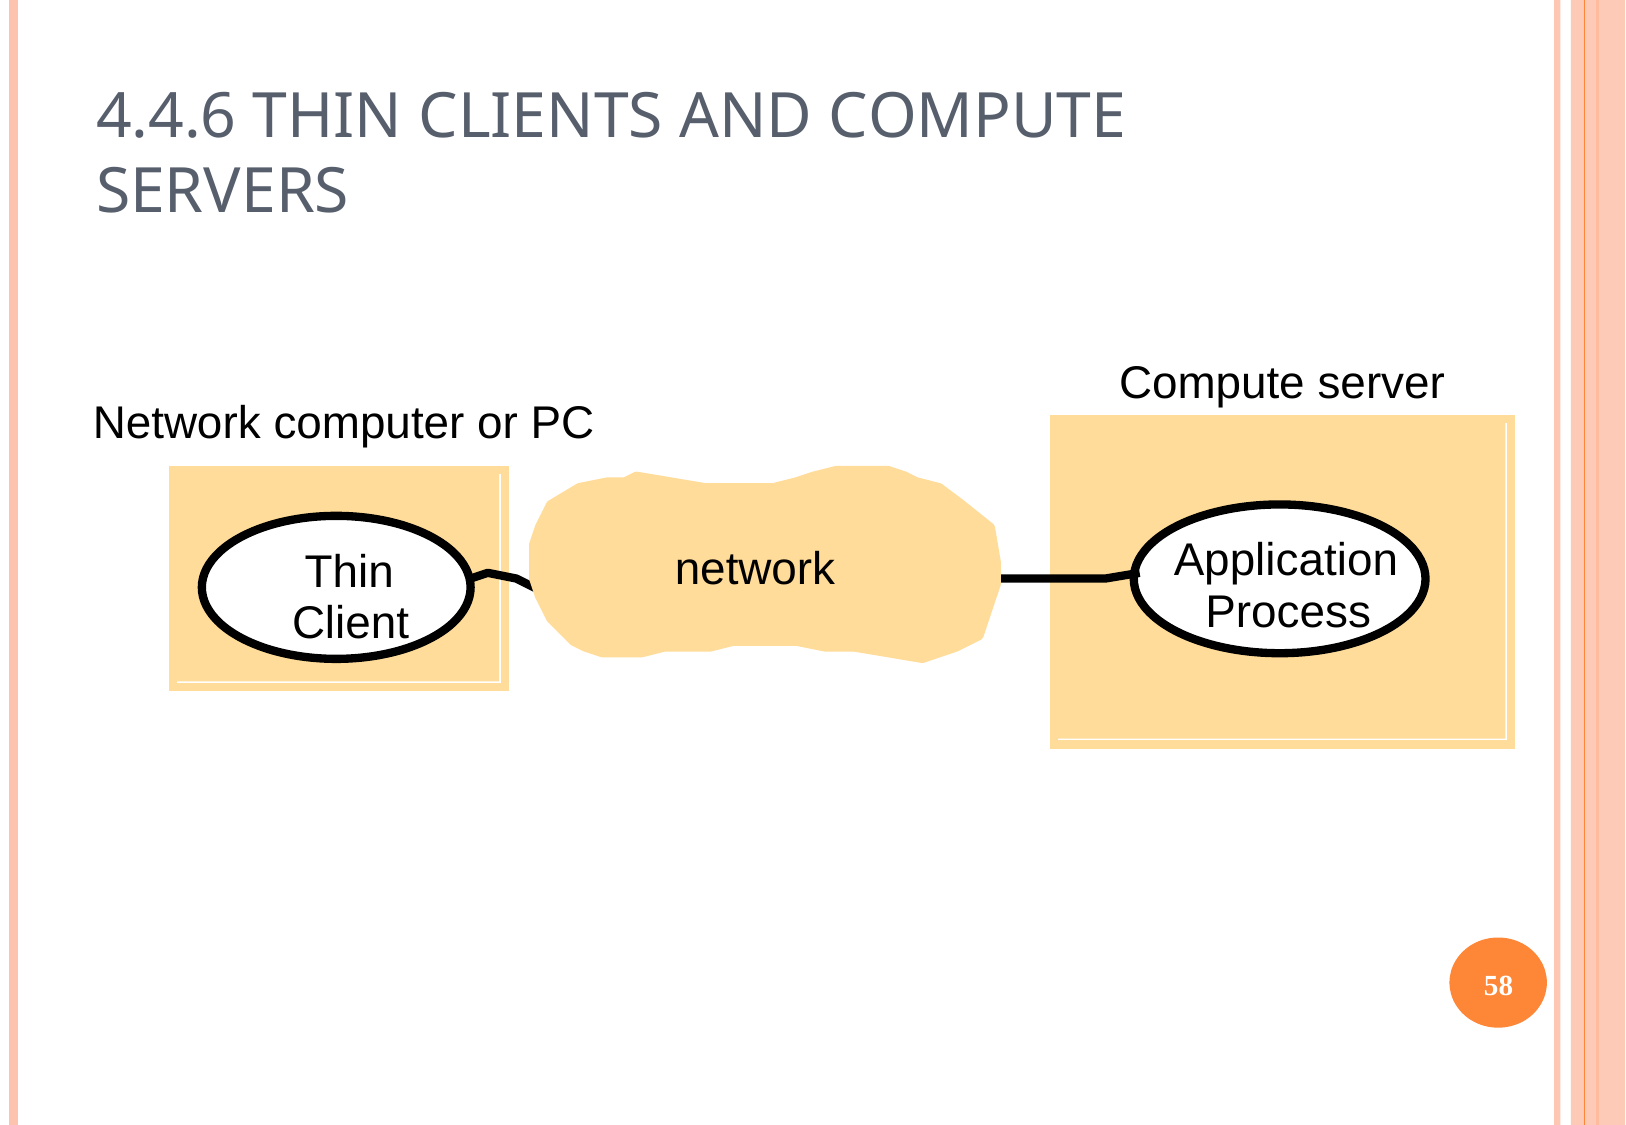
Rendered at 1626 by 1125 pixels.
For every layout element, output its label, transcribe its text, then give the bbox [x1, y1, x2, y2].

text_box [173, 470, 505, 688]
text_box [1133, 504, 1389, 654]
text_box Network computer or PC [92, 392, 595, 448]
title 4.4.6 THIN CLIENTS AND COMPUTE SERVERS [81, 45, 1409, 233]
text_box [1053, 418, 1512, 745]
text_box [995, 572, 1140, 579]
text_box network [674, 538, 836, 594]
text_box <number> [1444, 940, 1553, 1026]
text_box Thin [304, 541, 394, 592]
text_box Process [1205, 581, 1372, 637]
text_box [201, 515, 471, 659]
text_box [533, 470, 997, 659]
text_box [470, 572, 538, 591]
text_box Compute server [1119, 352, 1446, 408]
text_box [1372, 535, 1426, 637]
text_box Application [1173, 529, 1399, 585]
text_box Client [292, 592, 410, 648]
